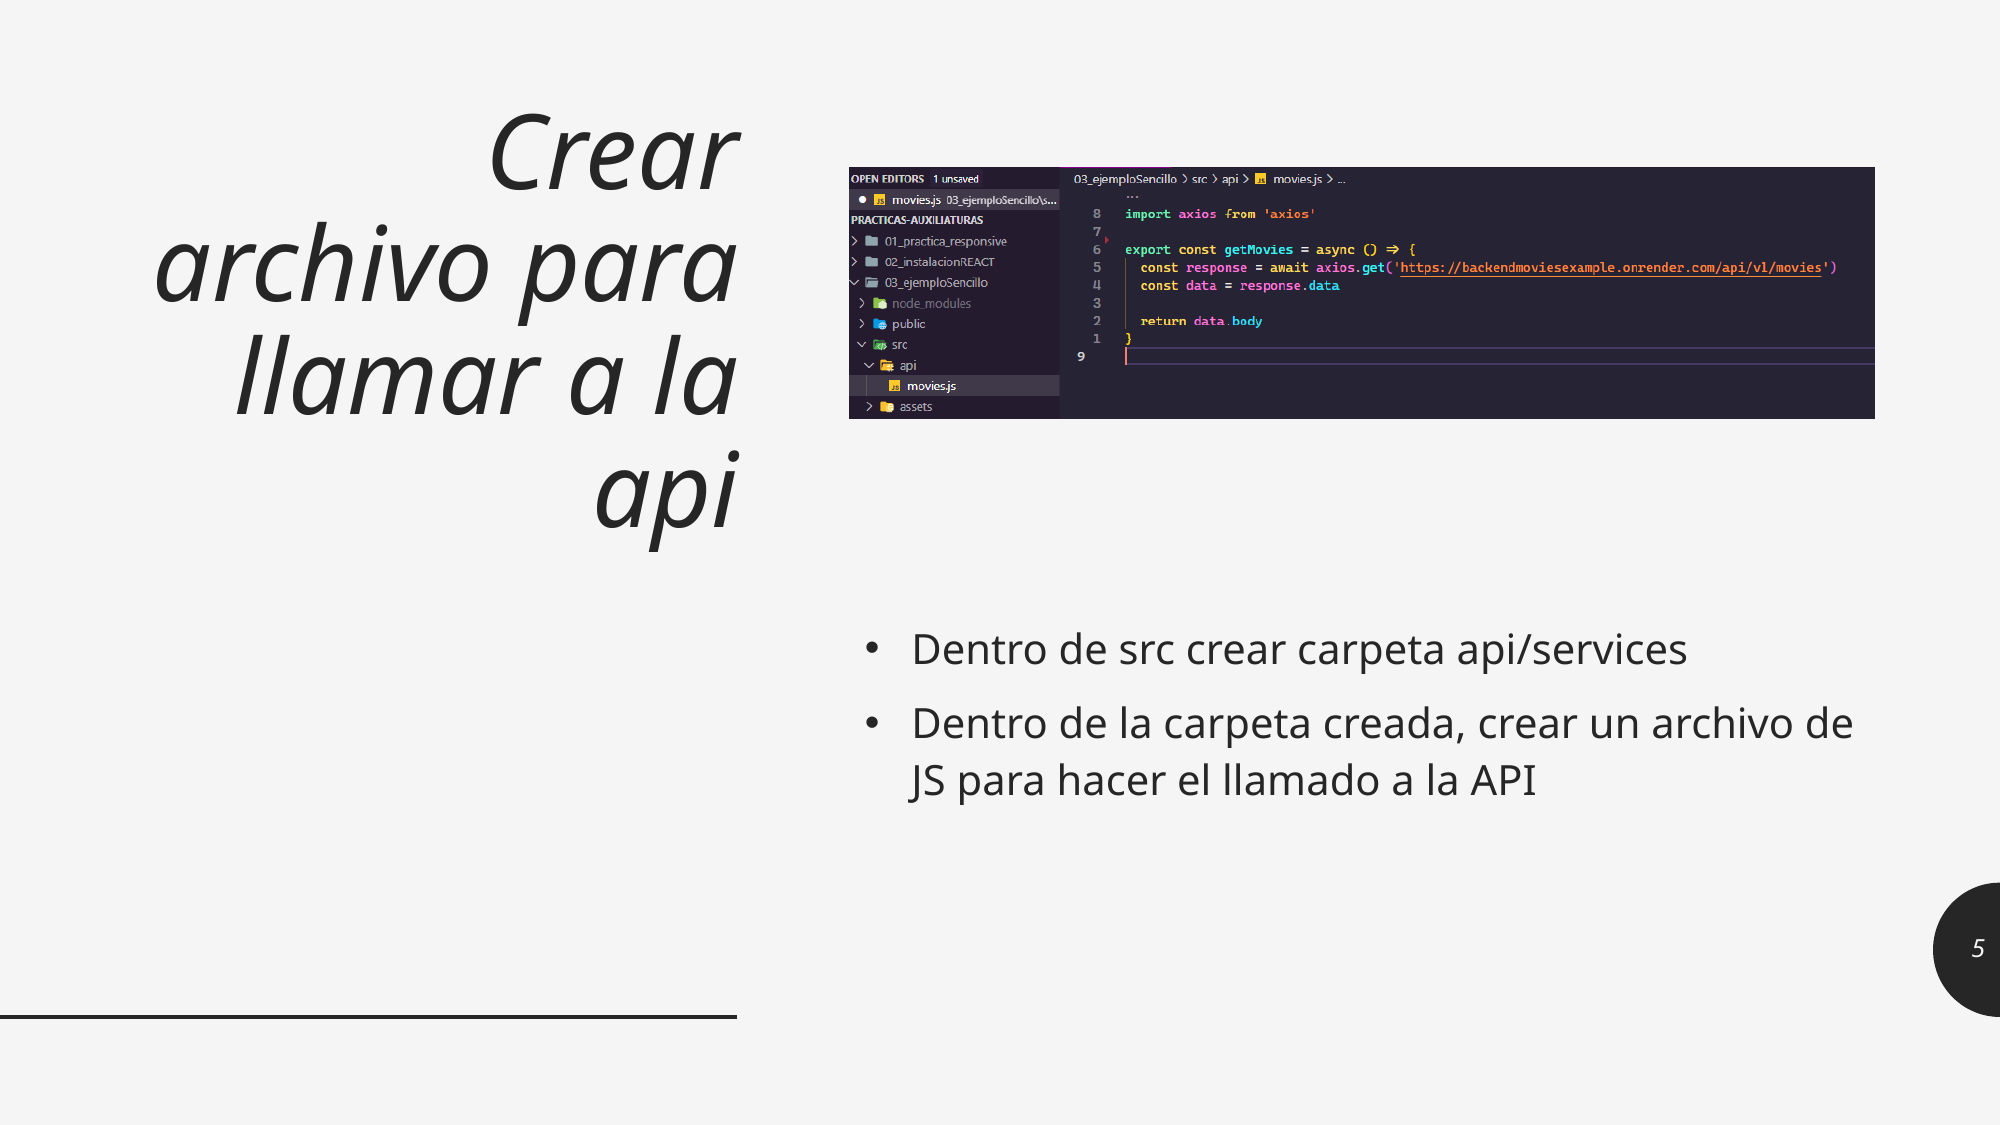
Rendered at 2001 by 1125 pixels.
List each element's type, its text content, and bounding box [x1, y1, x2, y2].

title Crear archivo para llamar a la api [125, 91, 754, 905]
picture [849, 167, 1875, 419]
list Dentro de src crear carpeta api/services Dentro de la carpeta creada, crear un archivo de JS para hacer el llamado a la API [849, 608, 1875, 1017]
slide_number 5 [1933, 919, 2000, 980]
